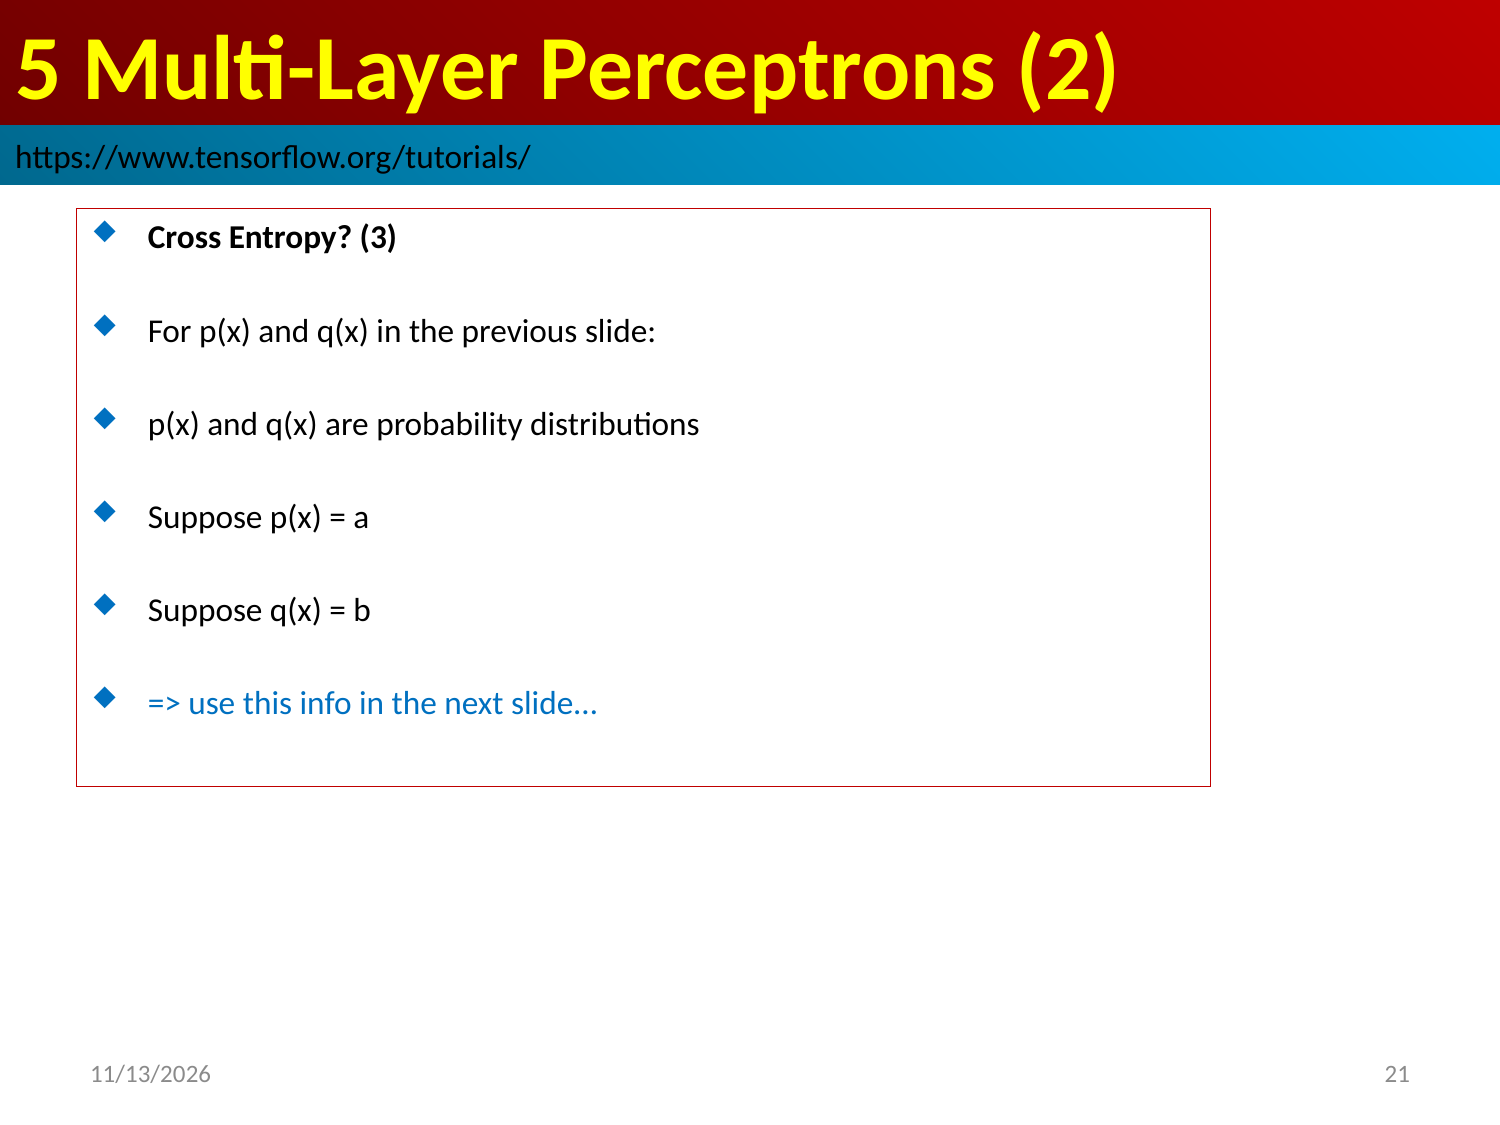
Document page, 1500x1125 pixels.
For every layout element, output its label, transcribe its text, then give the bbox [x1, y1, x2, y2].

title 5 Multi-Layer Perceptrons (2) [0, 0, 1500, 125]
subtitle Cross Entropy? (3) For p(x) and q(x) in the previous slide: p(x) and q(x) are probability distributions Suppose p(x) = a Suppose q(x) = b => use this info in the next slide… [76, 208, 1211, 787]
slide_number 21 [1074, 1042, 1425, 1103]
text_box https://www.tensorflow.org/tutorials/ [0, 125, 1500, 185]
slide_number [75, 1042, 425, 1103]
